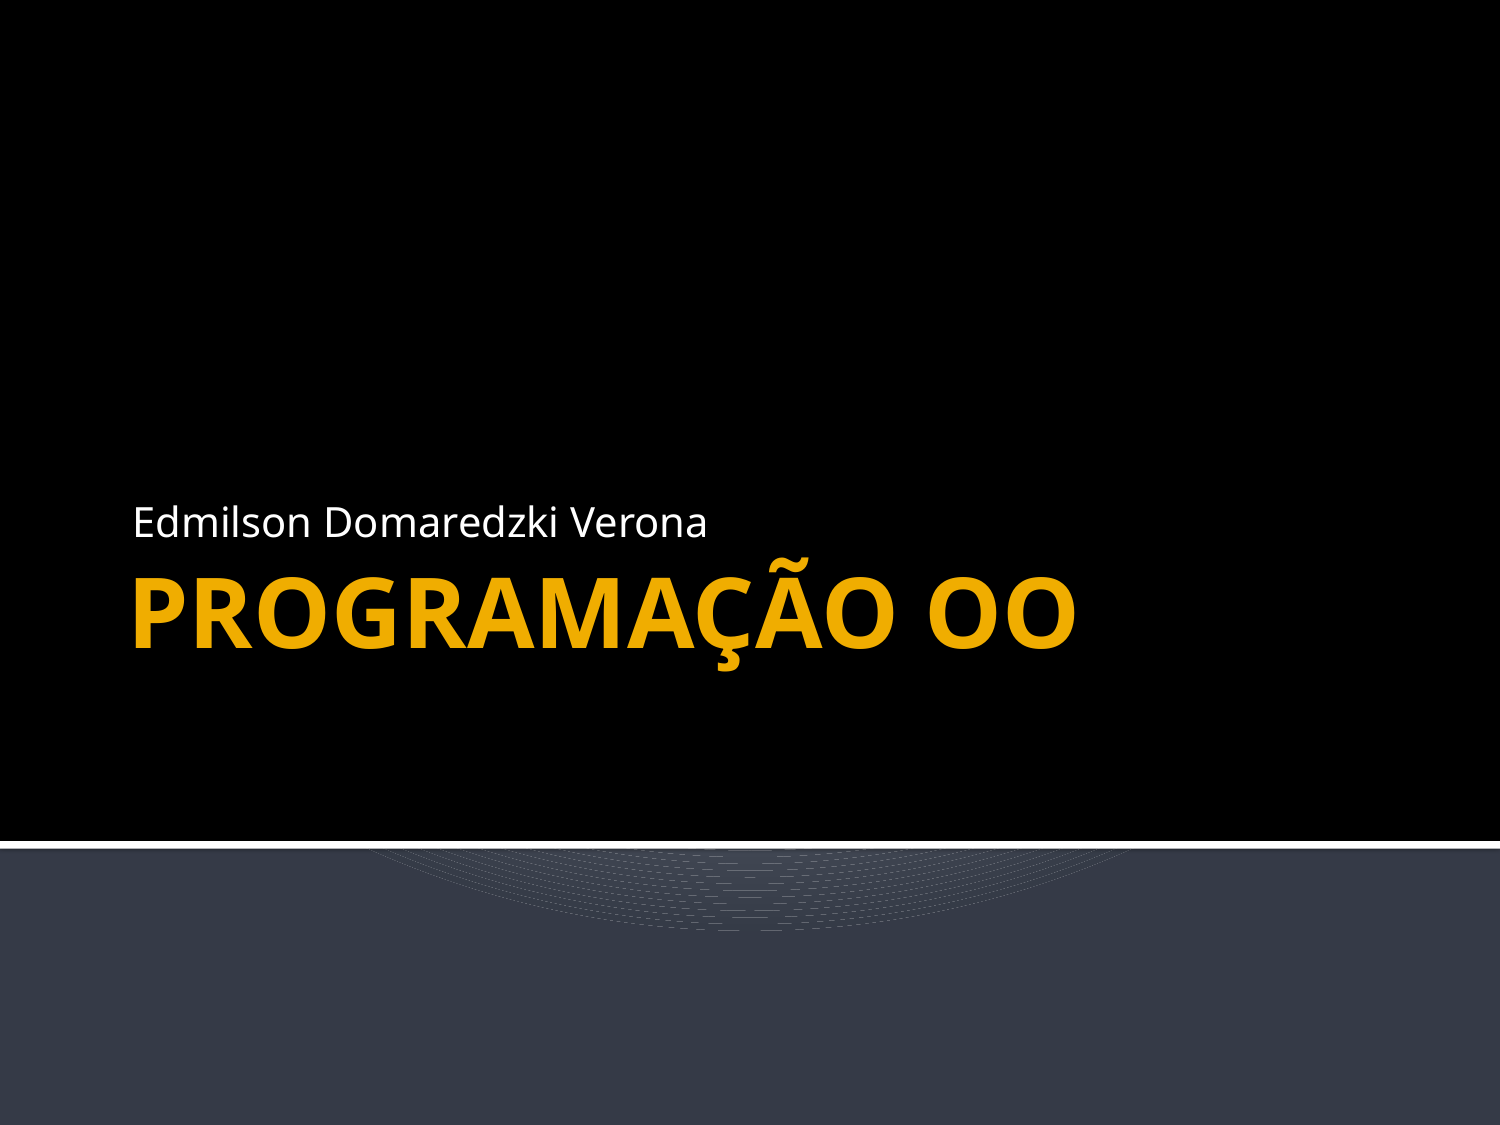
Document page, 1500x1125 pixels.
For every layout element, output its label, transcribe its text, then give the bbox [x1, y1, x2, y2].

subtitle Edmilson Domaredzki Verona [112, 299, 1438, 546]
title PROGRAMAÇÃO OO [112, 550, 1438, 825]
